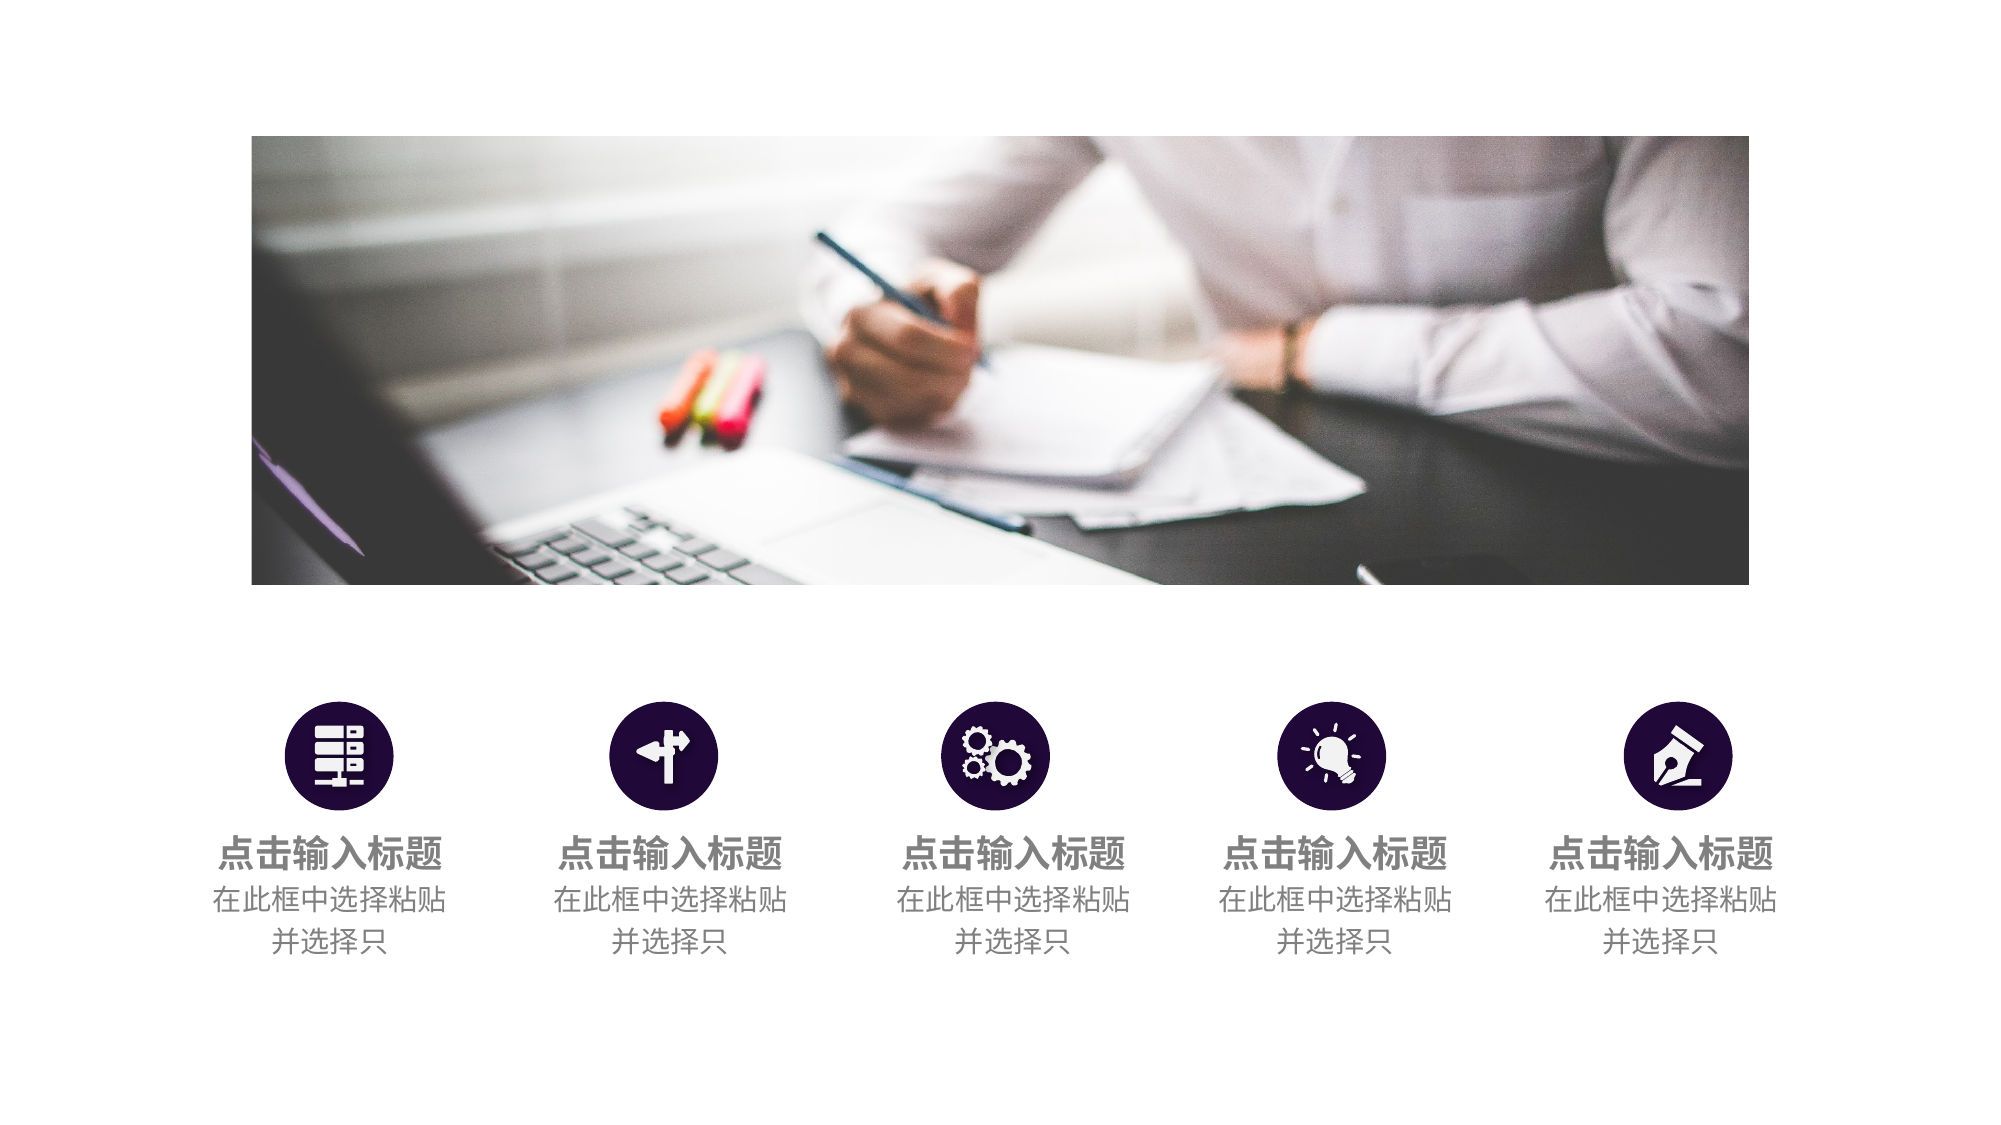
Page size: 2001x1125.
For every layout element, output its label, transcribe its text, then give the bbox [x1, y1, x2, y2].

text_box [609, 701, 719, 811]
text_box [284, 701, 394, 811]
text_box 点击输入标题 在此框中选择粘贴 并选择只 [1125, 822, 1451, 966]
text_box 点击输入标题 在此框中选择粘贴 并选择只 [460, 822, 803, 966]
text_box 点击输入标题 在此框中选择粘贴 并选择只 [1451, 822, 1871, 966]
text_box 点击输入标题 在此框中选择粘贴 并选择只 [120, 822, 460, 966]
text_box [1277, 701, 1387, 811]
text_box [1623, 701, 1733, 811]
picture [251, 135, 1750, 586]
text_box 点击输入标题 在此框中选择粘贴 并选择只 [803, 822, 1125, 966]
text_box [940, 701, 1051, 811]
